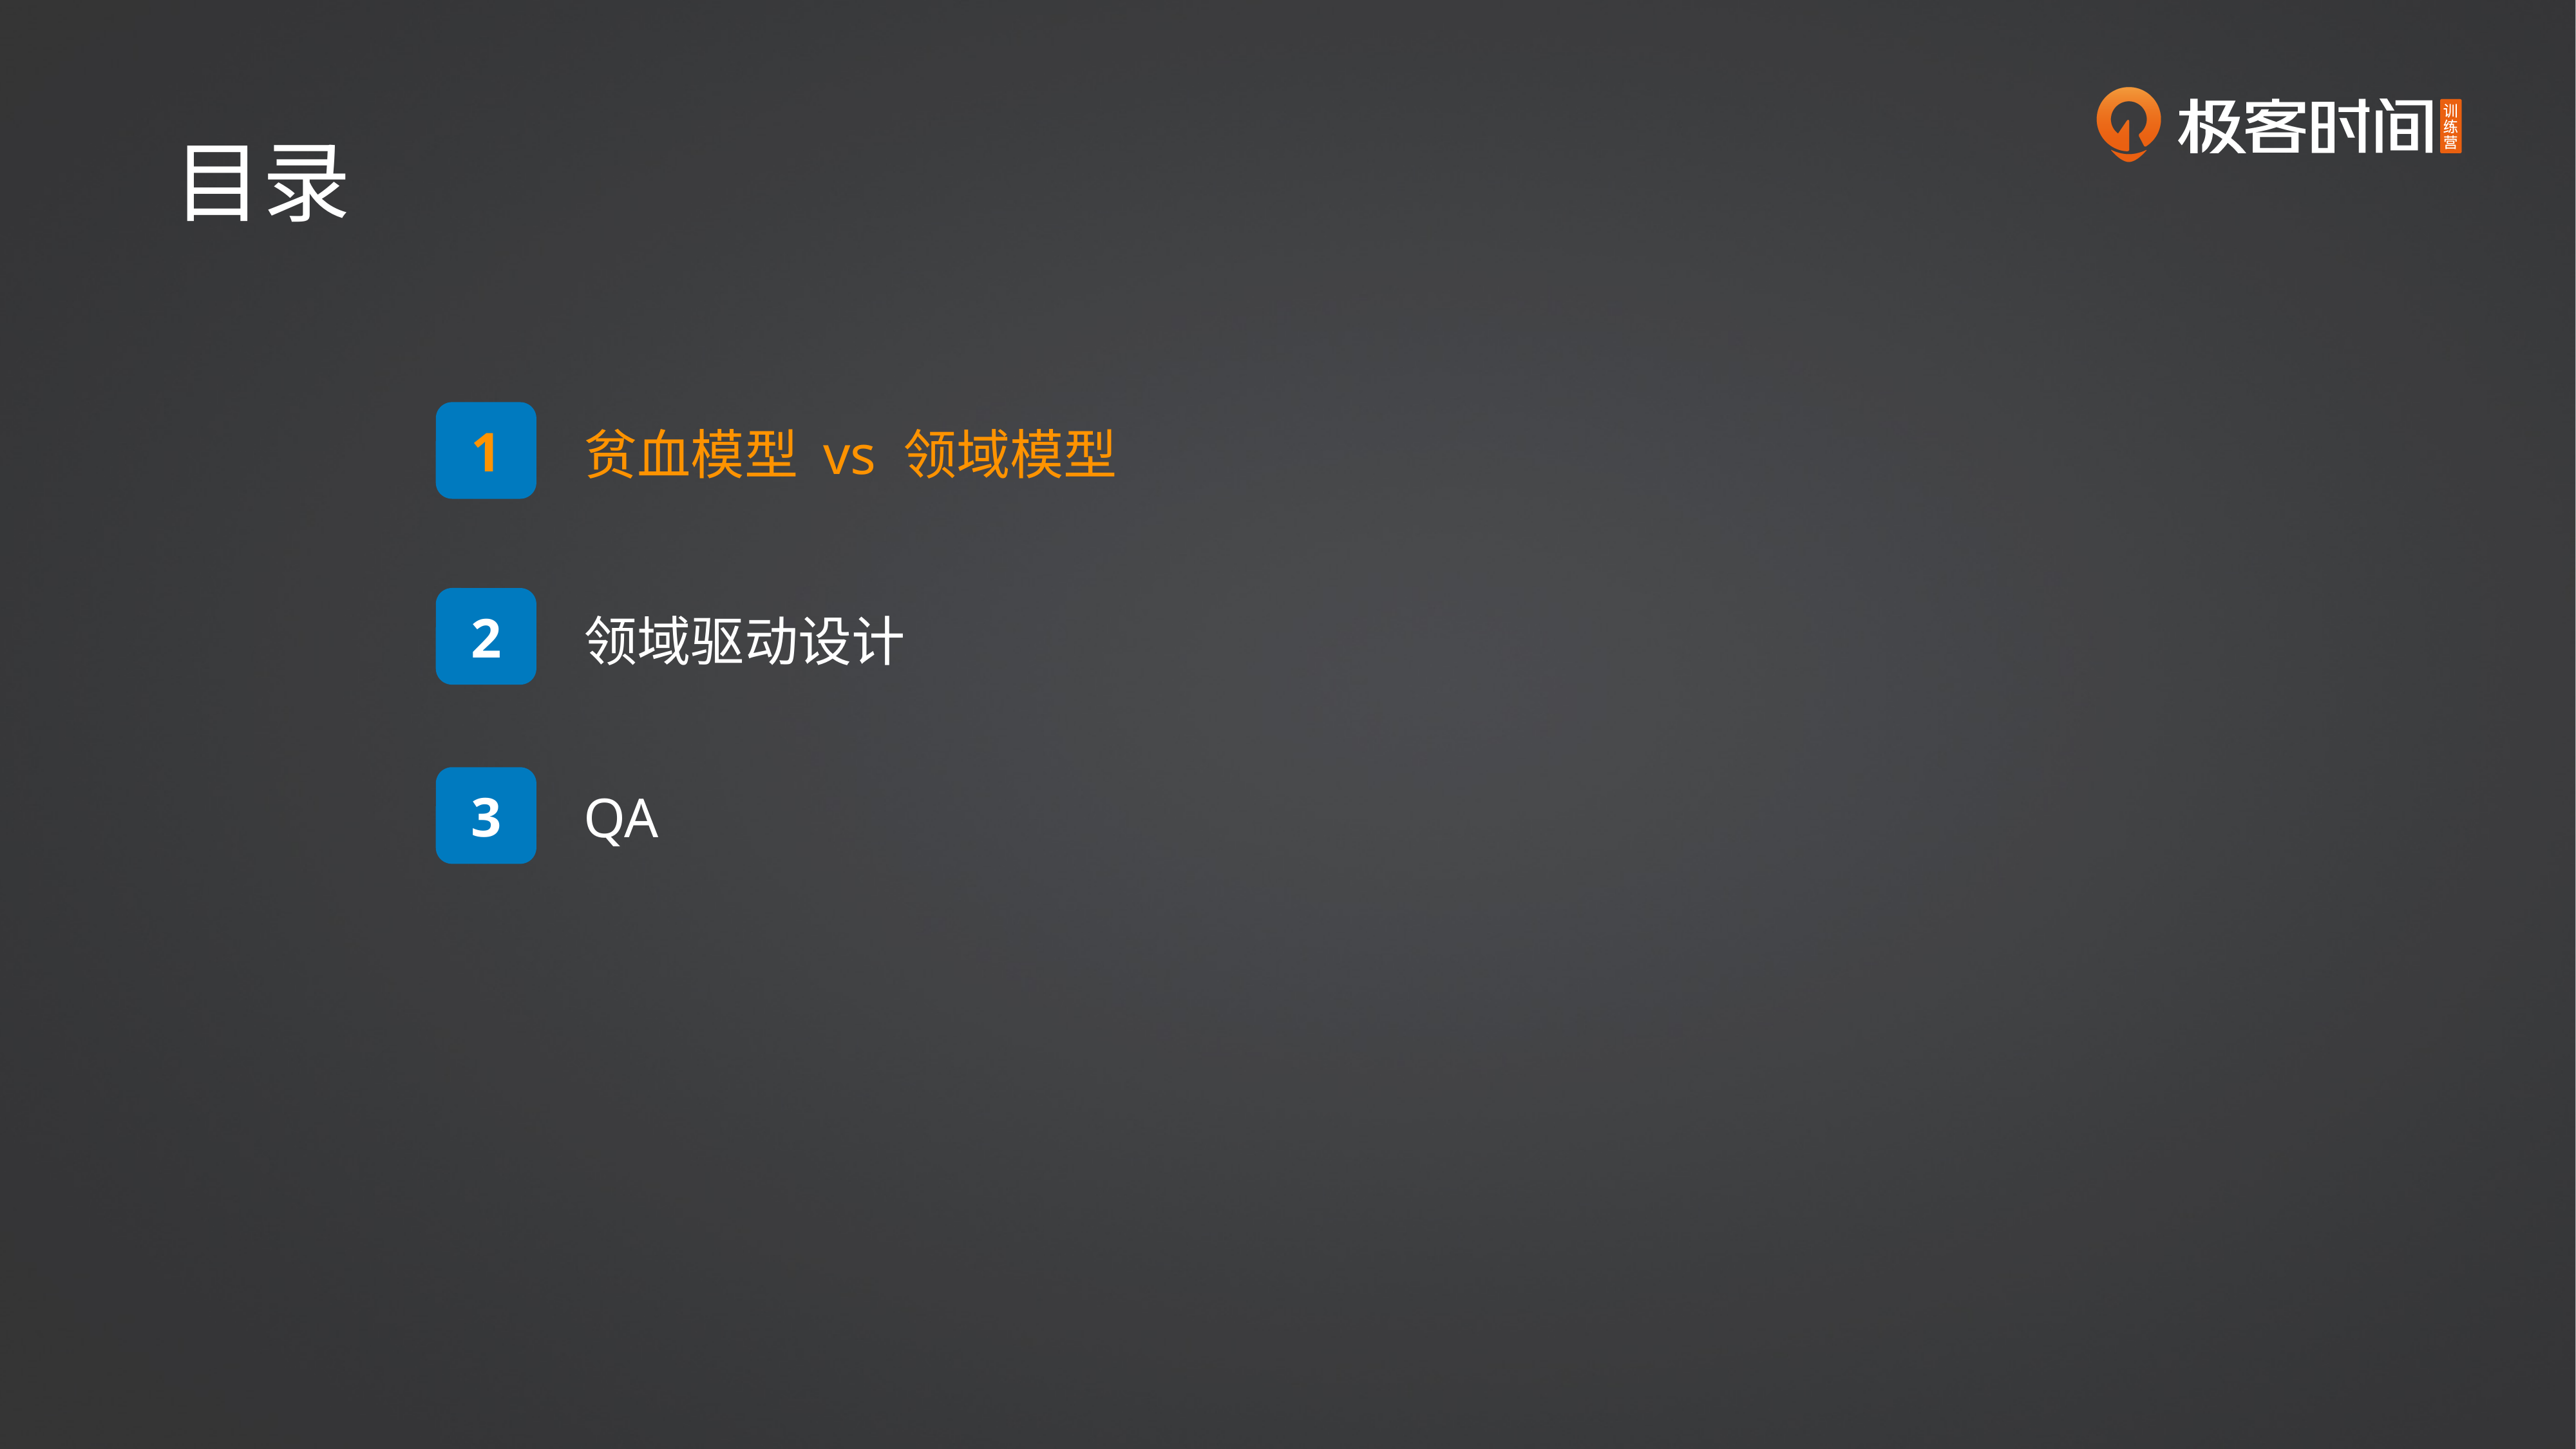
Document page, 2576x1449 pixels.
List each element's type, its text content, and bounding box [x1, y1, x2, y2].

text_box 目录 [168, 120, 704, 238]
picture [0, 0, 2576, 1449]
text_box 2 [434, 586, 538, 687]
text_box QA [583, 773, 1817, 858]
text_box 领域驱动设计 [583, 598, 1817, 682]
text_box 贫血模型 vs 领域模型 [583, 411, 1817, 495]
text_box 1 [434, 401, 538, 500]
text_box 3 [434, 766, 538, 866]
